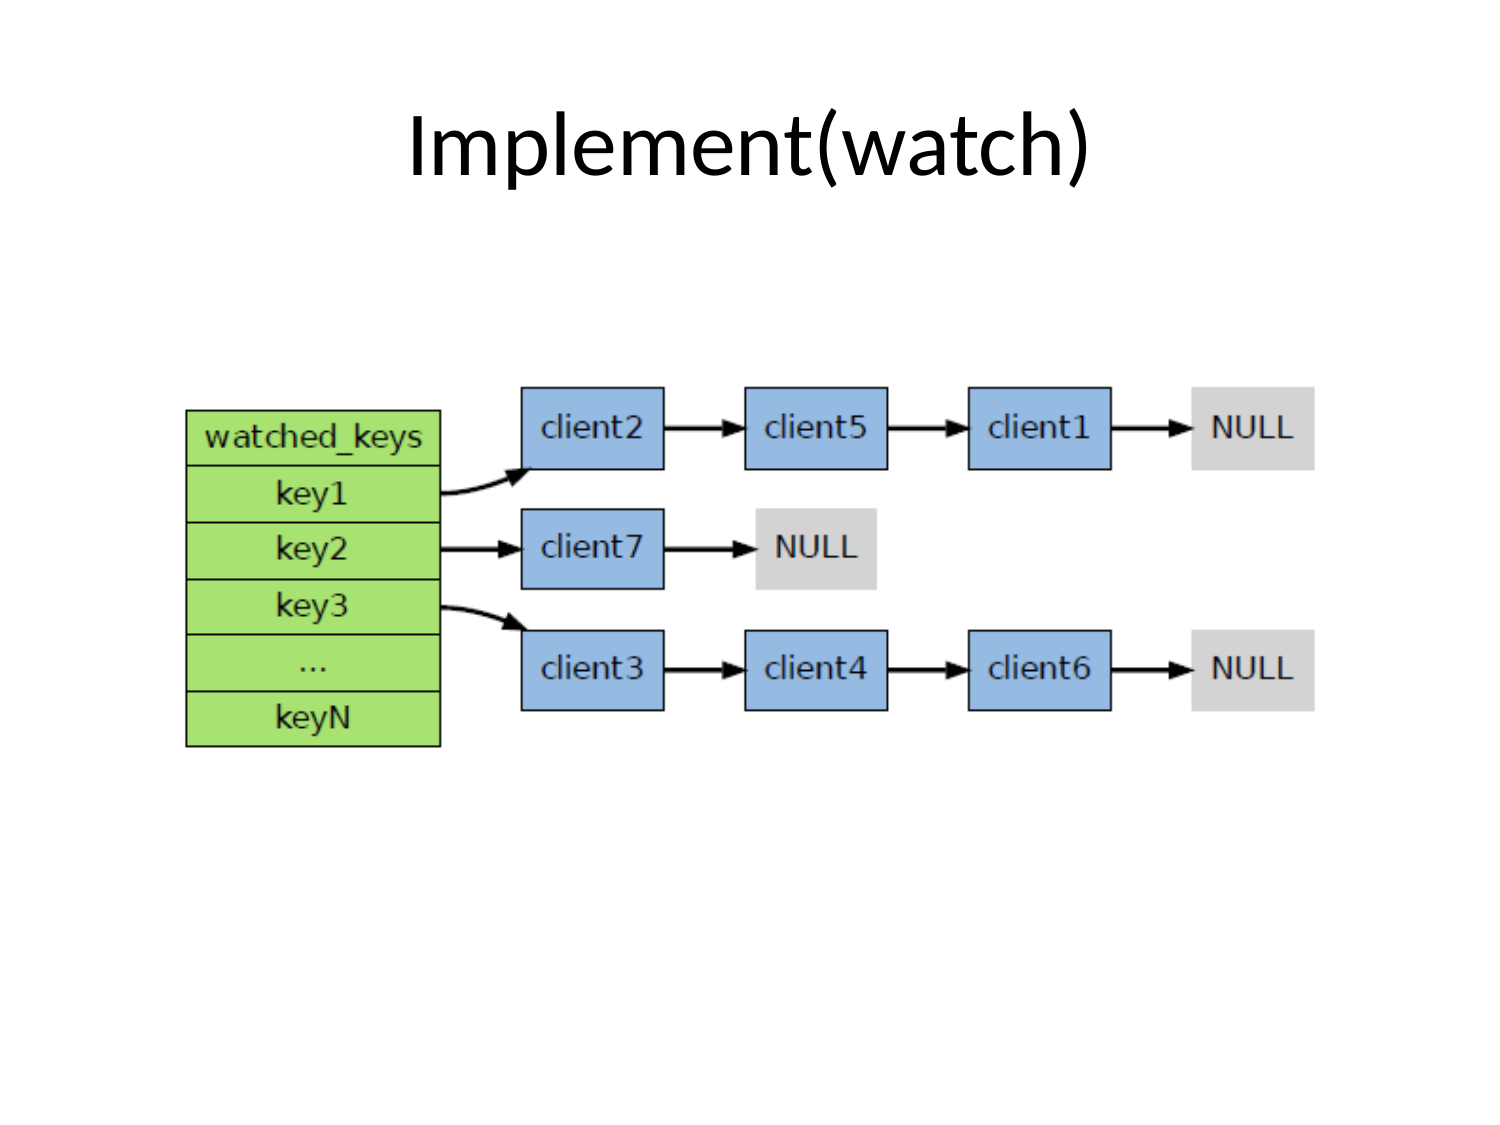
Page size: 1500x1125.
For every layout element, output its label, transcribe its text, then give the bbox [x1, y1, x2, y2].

picture [21, 302, 1426, 799]
title Implement(watch) [75, 45, 1425, 233]
